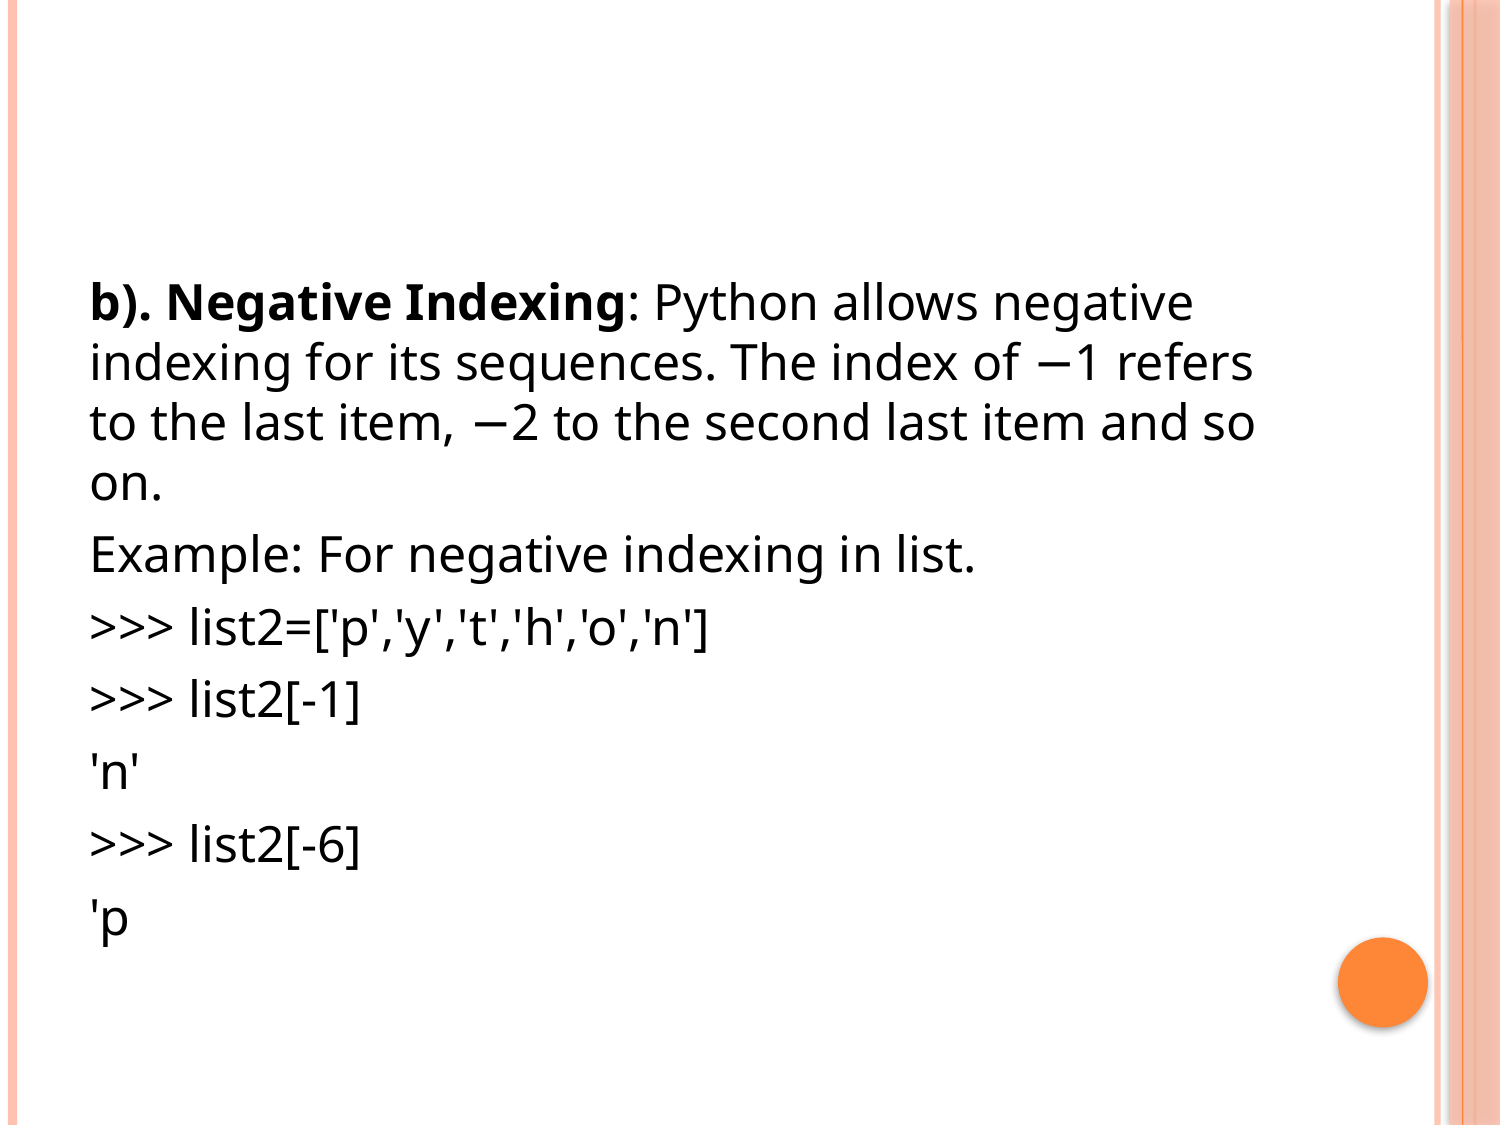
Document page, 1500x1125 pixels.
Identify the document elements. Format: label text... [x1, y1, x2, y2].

list b). Negative Indexing: Python allows negative indexing for its sequences. The index of −1 refers to the last item, −2 to the second last item and so on. Example: For negative indexing in list. >>> list2=['p','y','t','h','o','n'] >>> list2[-1] 'n' >>> list2[-6] 'p [75, 262, 1300, 1062]
